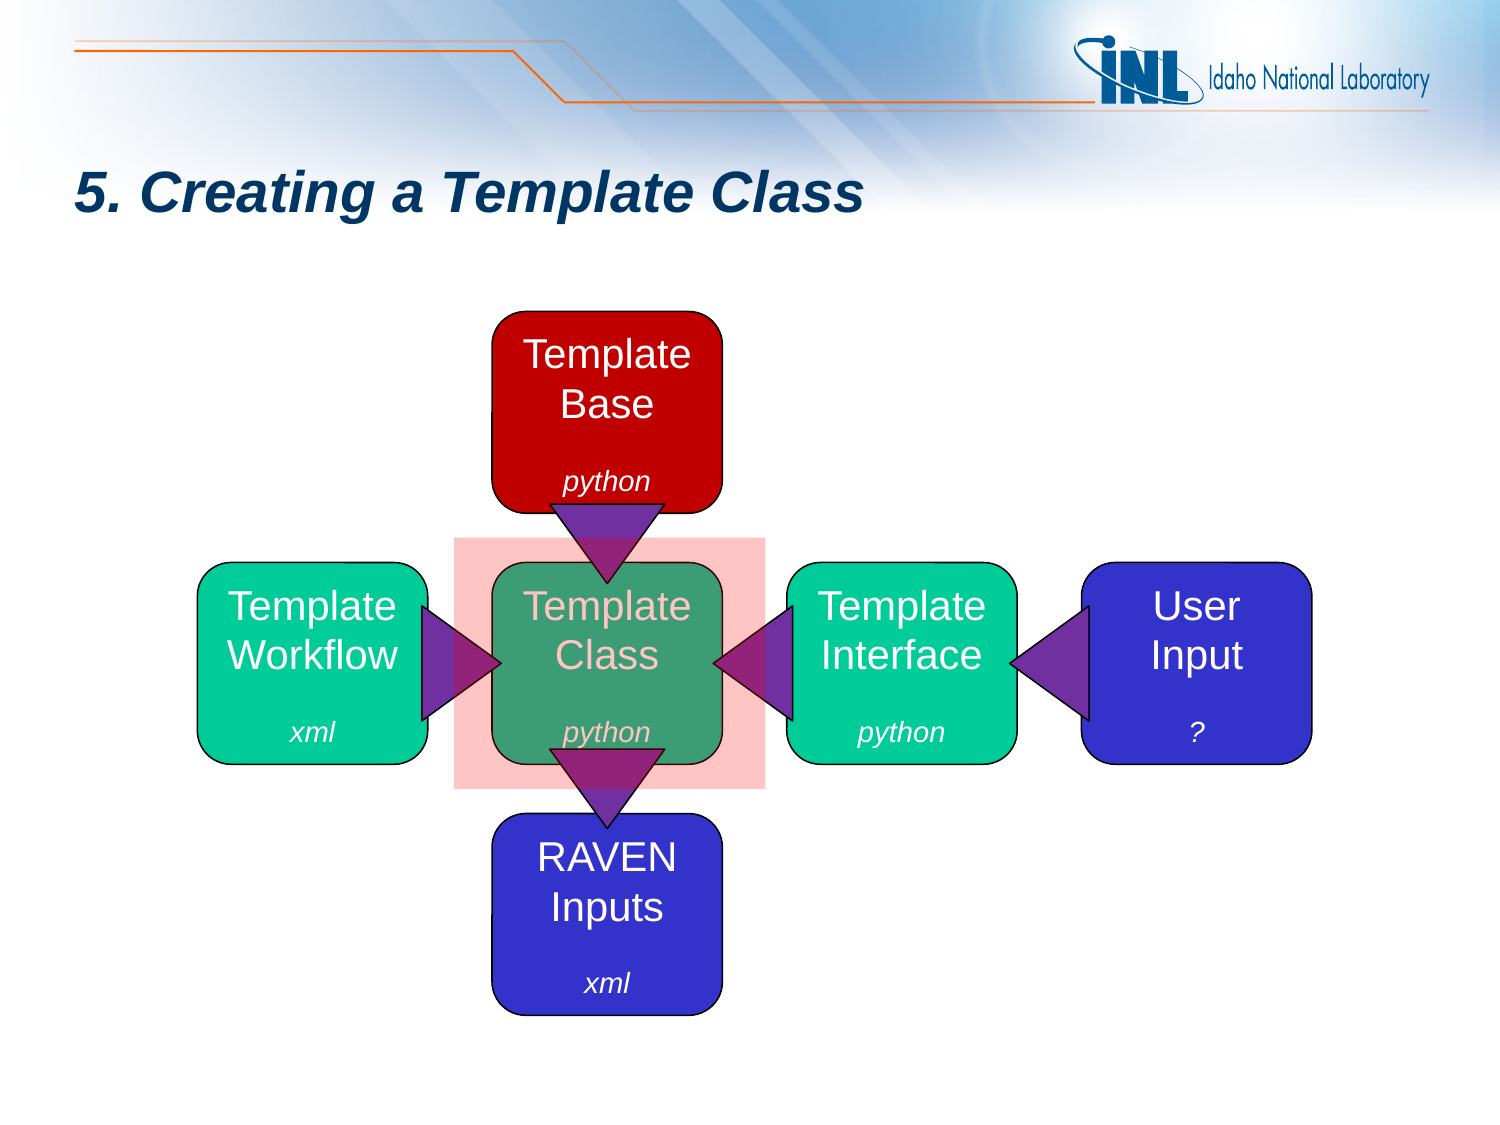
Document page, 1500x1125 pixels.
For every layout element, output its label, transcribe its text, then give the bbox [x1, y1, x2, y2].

text_box [766, 605, 793, 722]
text_box Template Workflow xml [197, 562, 428, 765]
text_box [1009, 605, 1090, 722]
text_box Template Base python [491, 311, 723, 514]
text_box RAVEN Inputs xml [491, 813, 723, 1016]
text_box [453, 537, 766, 789]
text_box User Input ? [1081, 562, 1312, 765]
text_box [578, 789, 636, 829]
title 5. Creating a Template Class [74, 164, 1426, 225]
text_box [421, 605, 453, 721]
picture [0, 0, 1500, 1125]
text_box [549, 504, 665, 537]
text_box Template Interface python [786, 562, 1018, 765]
